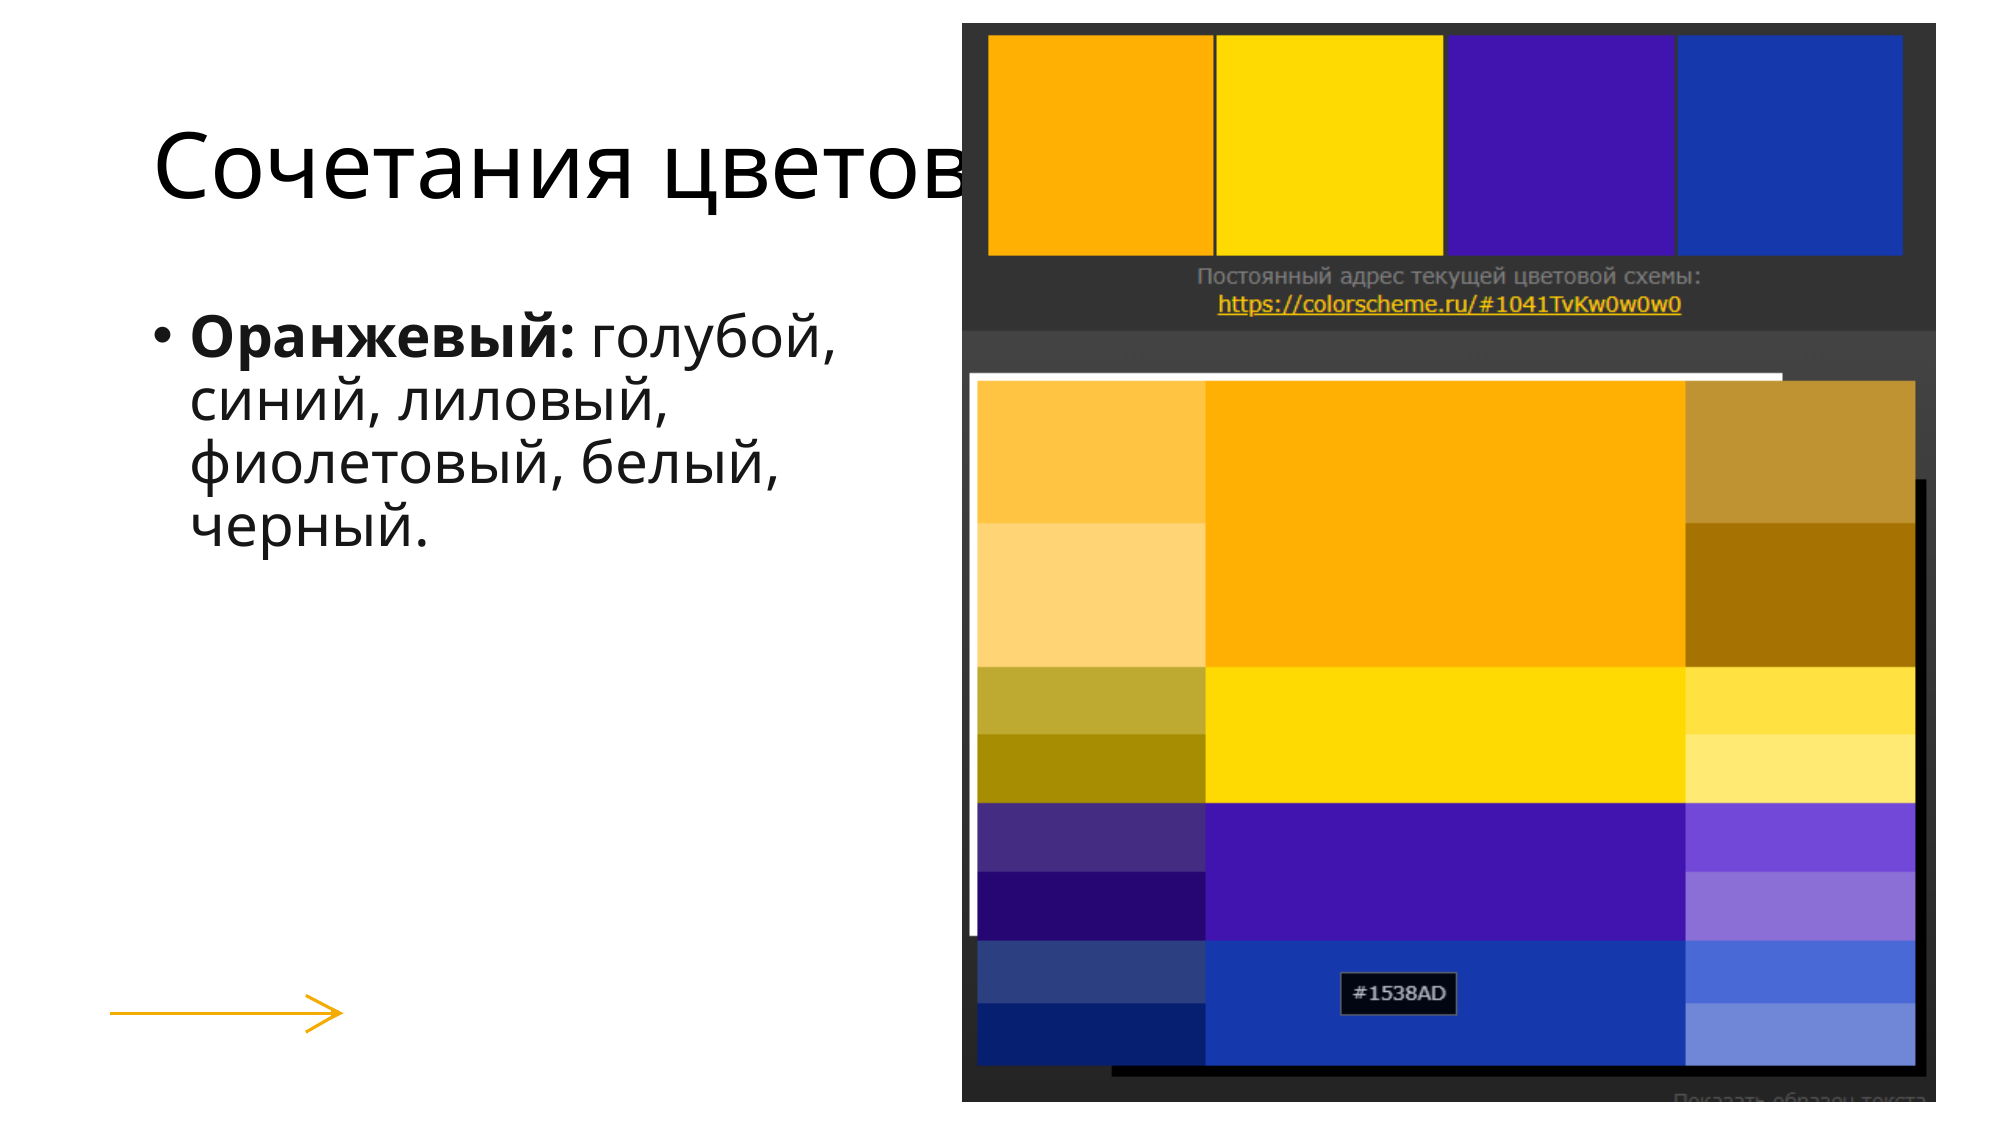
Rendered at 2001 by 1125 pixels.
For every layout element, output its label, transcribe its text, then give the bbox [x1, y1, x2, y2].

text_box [305, 995, 340, 1013]
picture [962, 23, 1936, 1102]
list Оранжевый: голубой, синий, лиловый, фиолетовый, белый, черный. [137, 299, 914, 1014]
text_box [305, 1013, 340, 1033]
title Сочетания цветов [137, 59, 962, 278]
